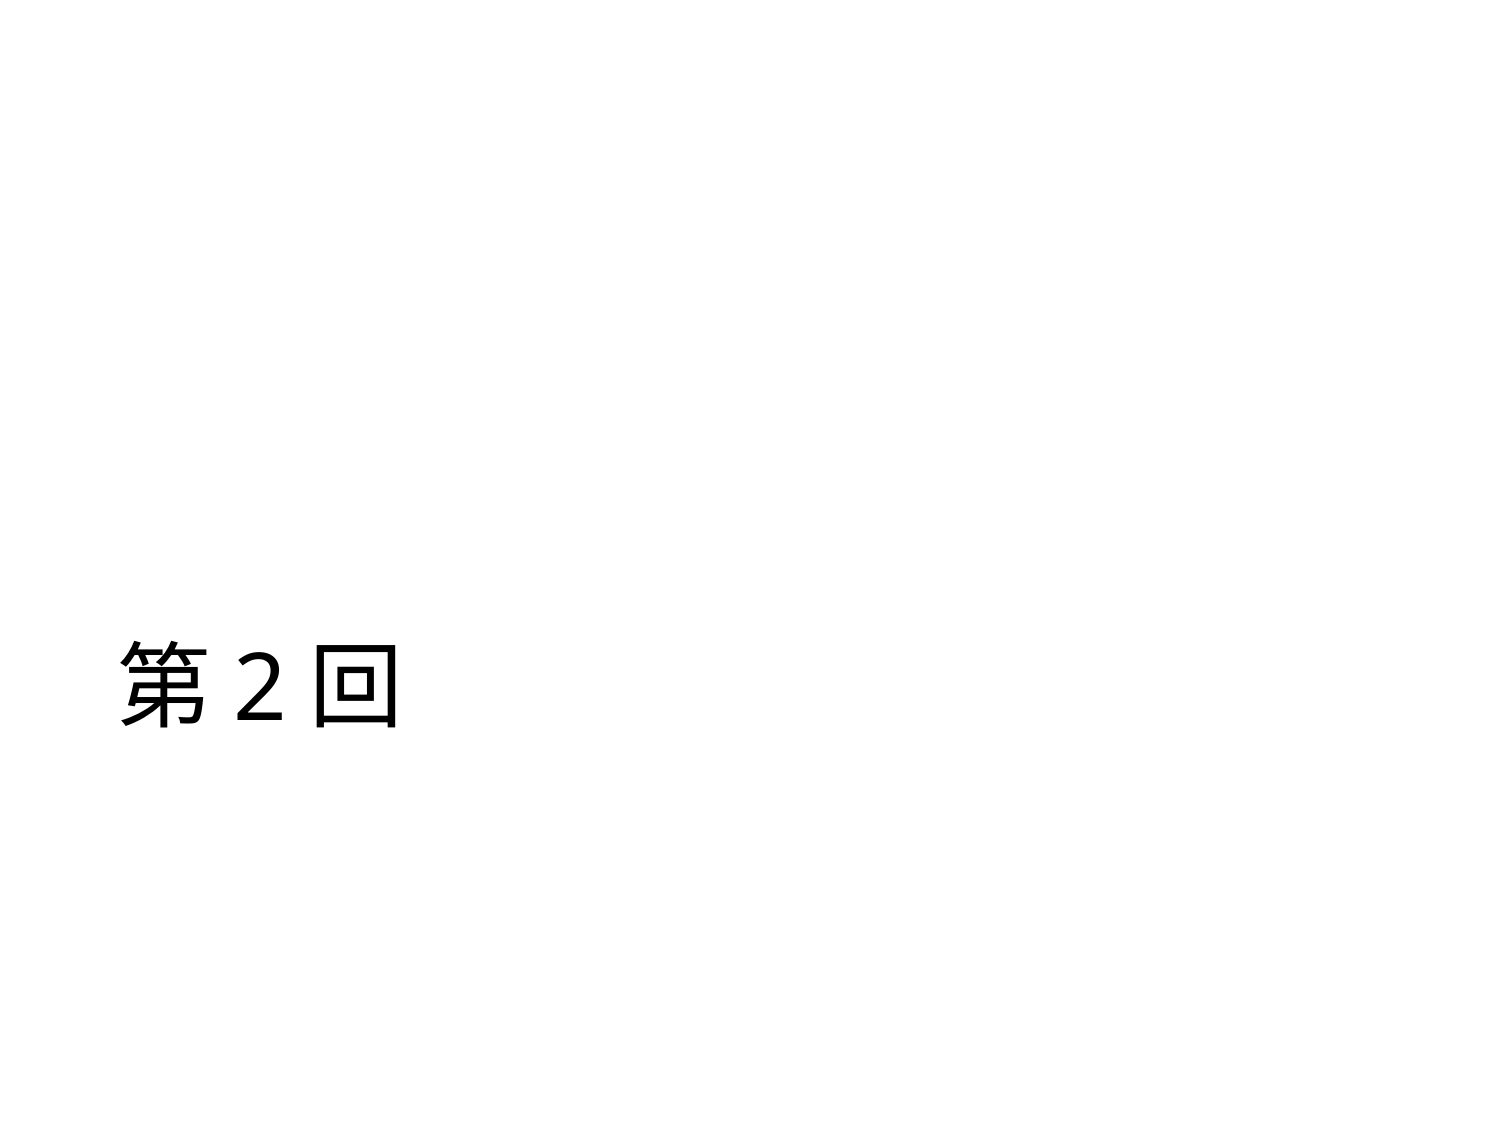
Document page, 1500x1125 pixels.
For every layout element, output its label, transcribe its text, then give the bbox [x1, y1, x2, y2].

title 第2回 [102, 280, 1397, 749]
